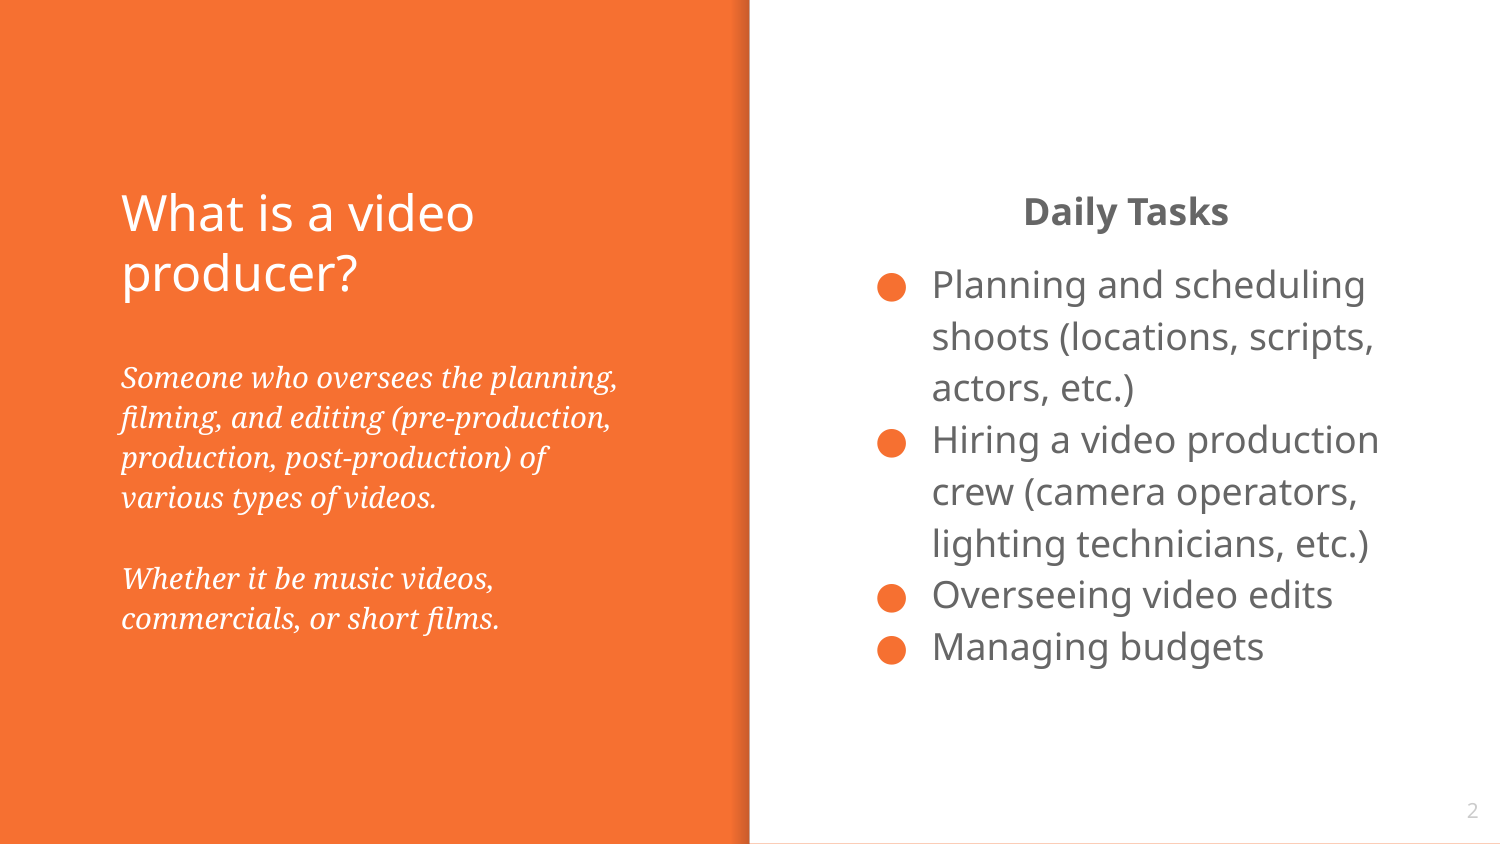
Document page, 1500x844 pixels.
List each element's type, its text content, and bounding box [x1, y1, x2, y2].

list Daily Tasks Planning and scheduling shoots (locations, scripts, actors, etc.) Hiring a video production crew (camera operators, lighting technicians, etc.) Overseeing video edits Managing budgets [841, 166, 1411, 676]
subtitle Someone who oversees the planning, filming, and editing (pre-production, production, post-production) of various types of videos. Whether it be music videos, commercials, or short films. [106, 339, 639, 688]
title What is a video producer? [106, 166, 639, 327]
slide_number ‹#› [1403, 779, 1494, 844]
